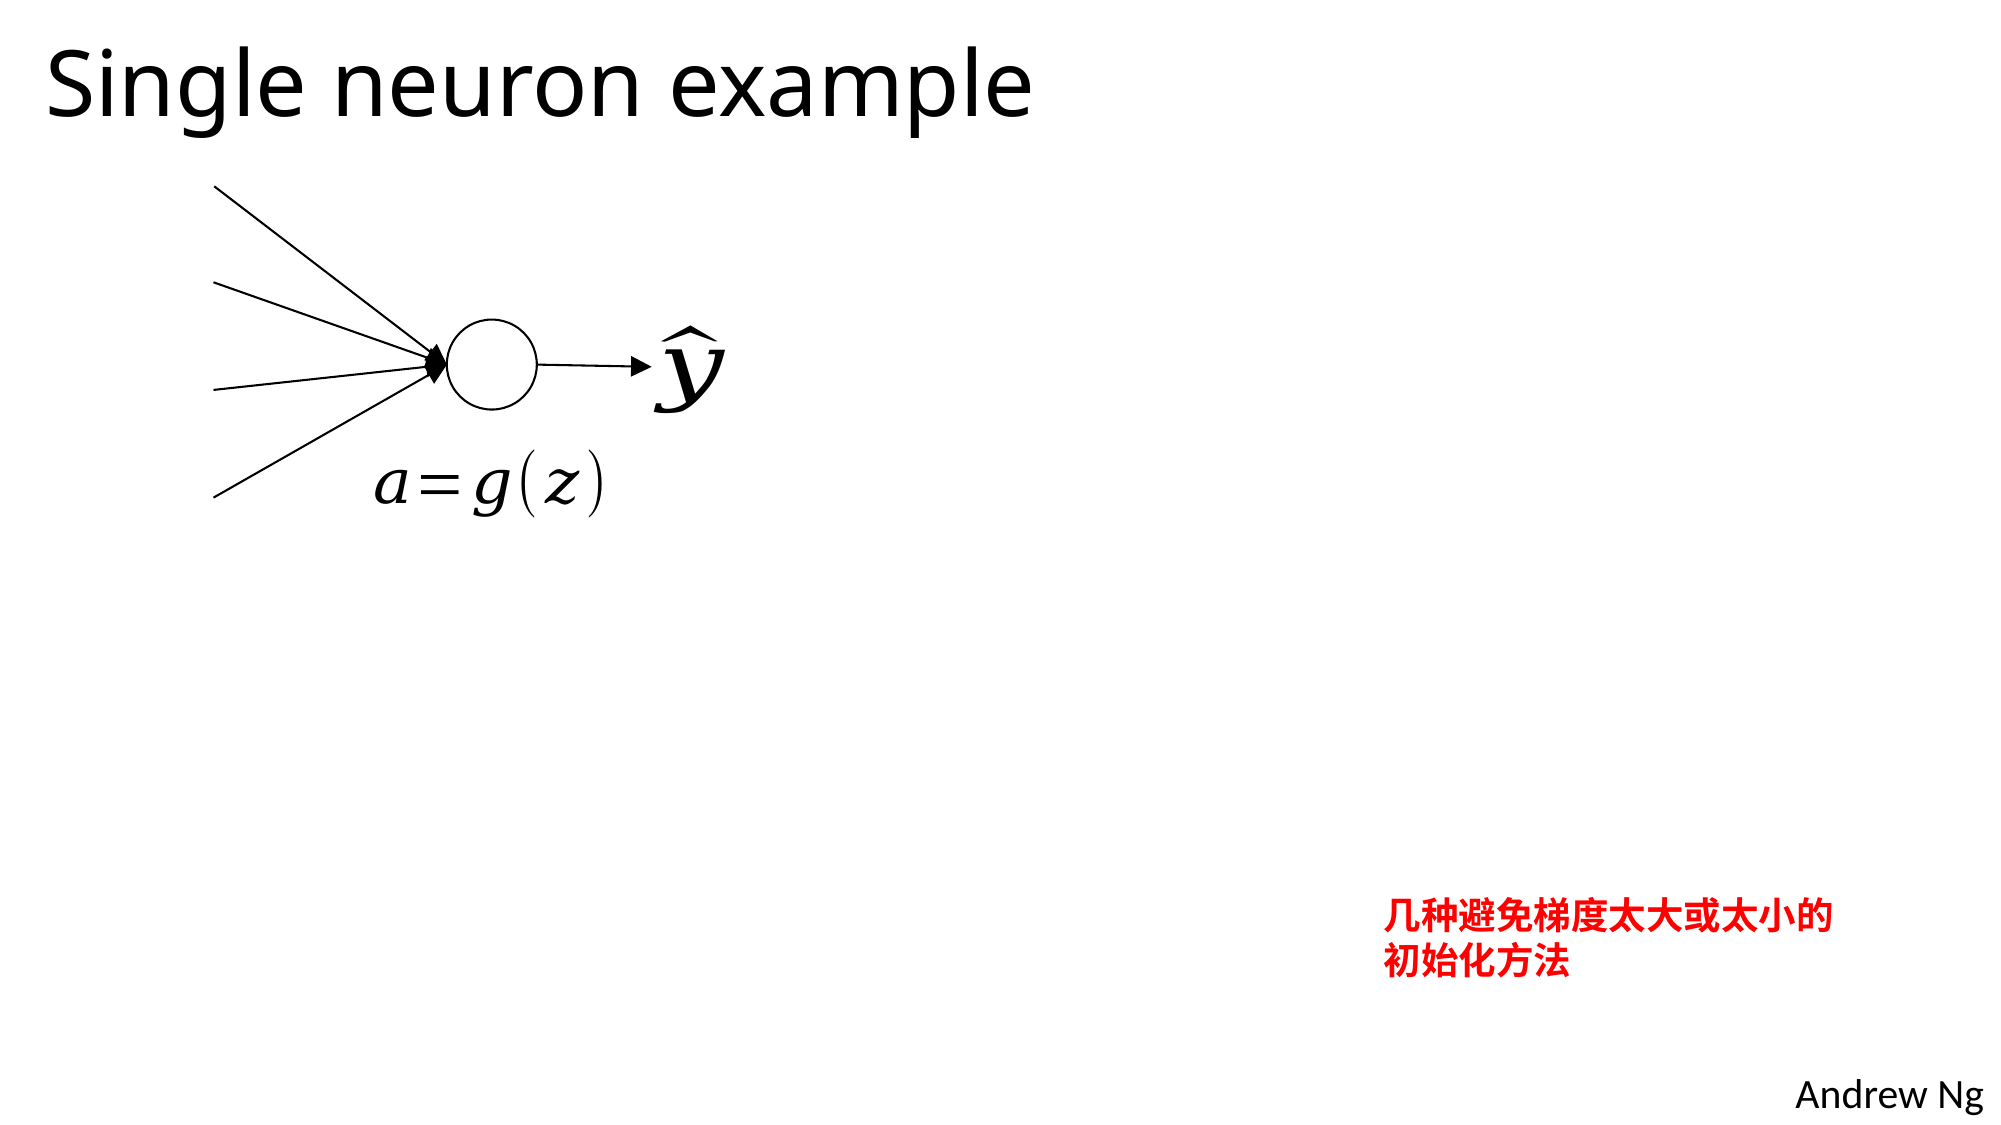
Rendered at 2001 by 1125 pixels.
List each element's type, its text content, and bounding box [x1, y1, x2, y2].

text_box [247, 186, 447, 365]
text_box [247, 365, 447, 391]
text_box 几种避免梯度太大或太小的初始化方法 [1369, 884, 1867, 990]
title Single neuron example [30, 29, 1755, 248]
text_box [247, 391, 447, 499]
text_box [447, 318, 538, 411]
